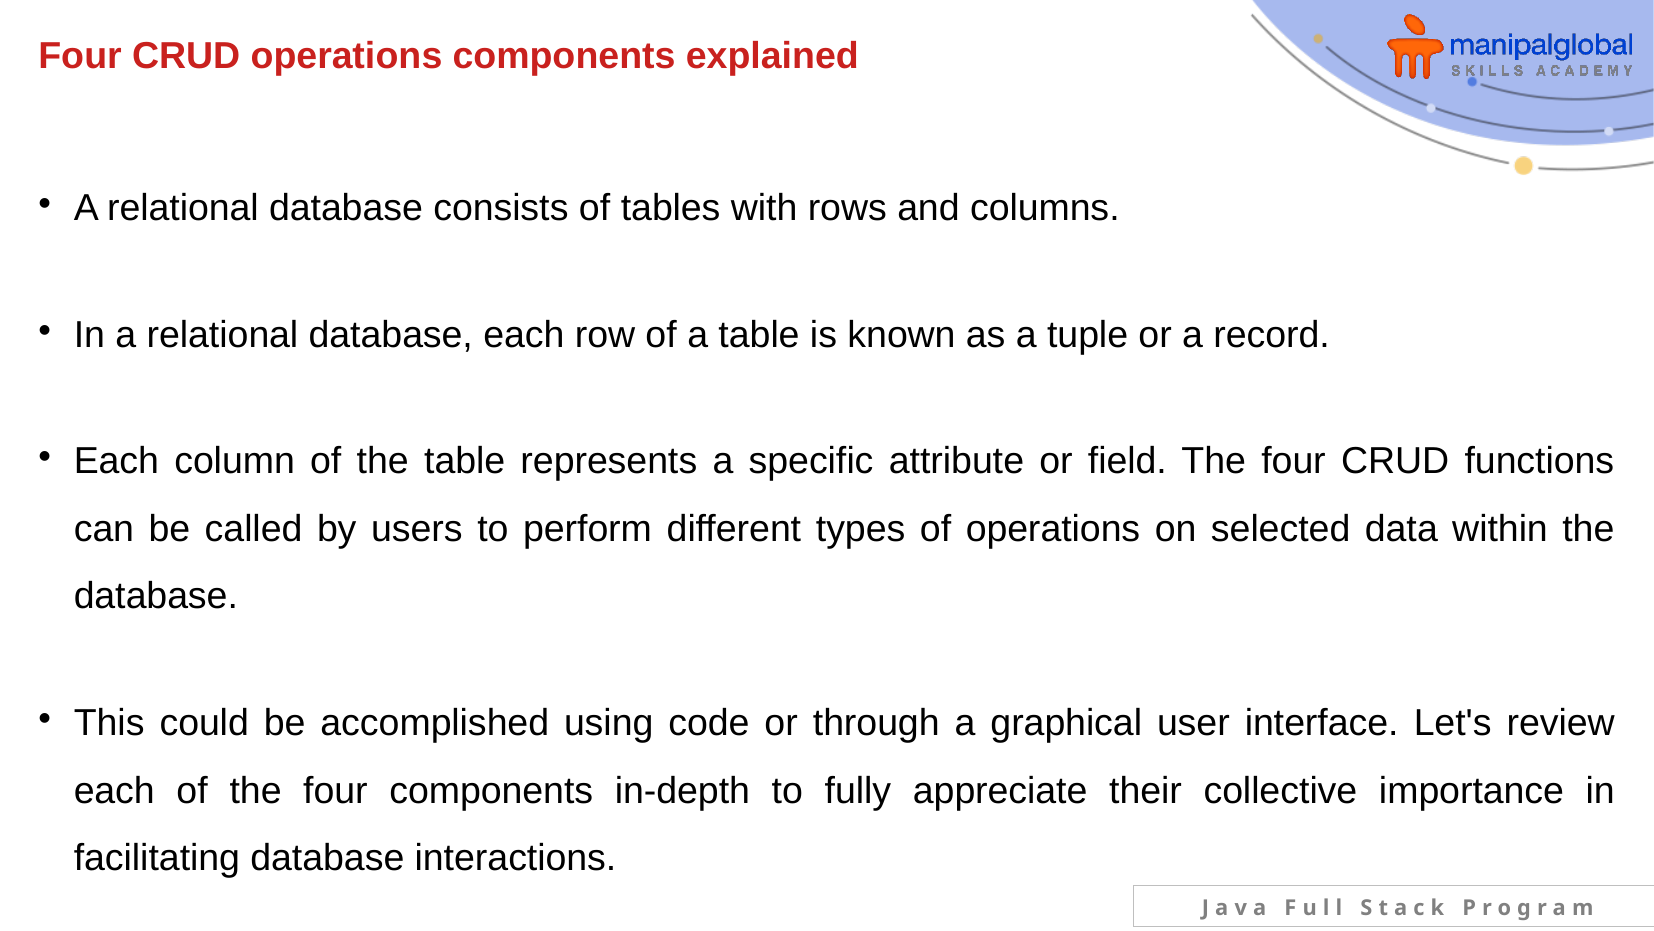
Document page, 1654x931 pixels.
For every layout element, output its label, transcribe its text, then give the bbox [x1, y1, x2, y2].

picture [0, 0, 1654, 930]
text_box A relational database consists of tables with rows and columns. In a relational database, each row of a table is known as a tuple or a record. Each column of the table represents a specific attribute or field. The four CRUD functions can be called by users to perform different types of operations on selected data within the database. This could be accomplished using code or through a graphical user interface. Let's review each of the four components in-depth to fully appreciate their collective importance in facilitating database interactions. [23, 153, 1630, 761]
text_box Java Full Stack Program [1133, 885, 1654, 927]
text_box Four CRUD operations components explained [23, 23, 1383, 81]
